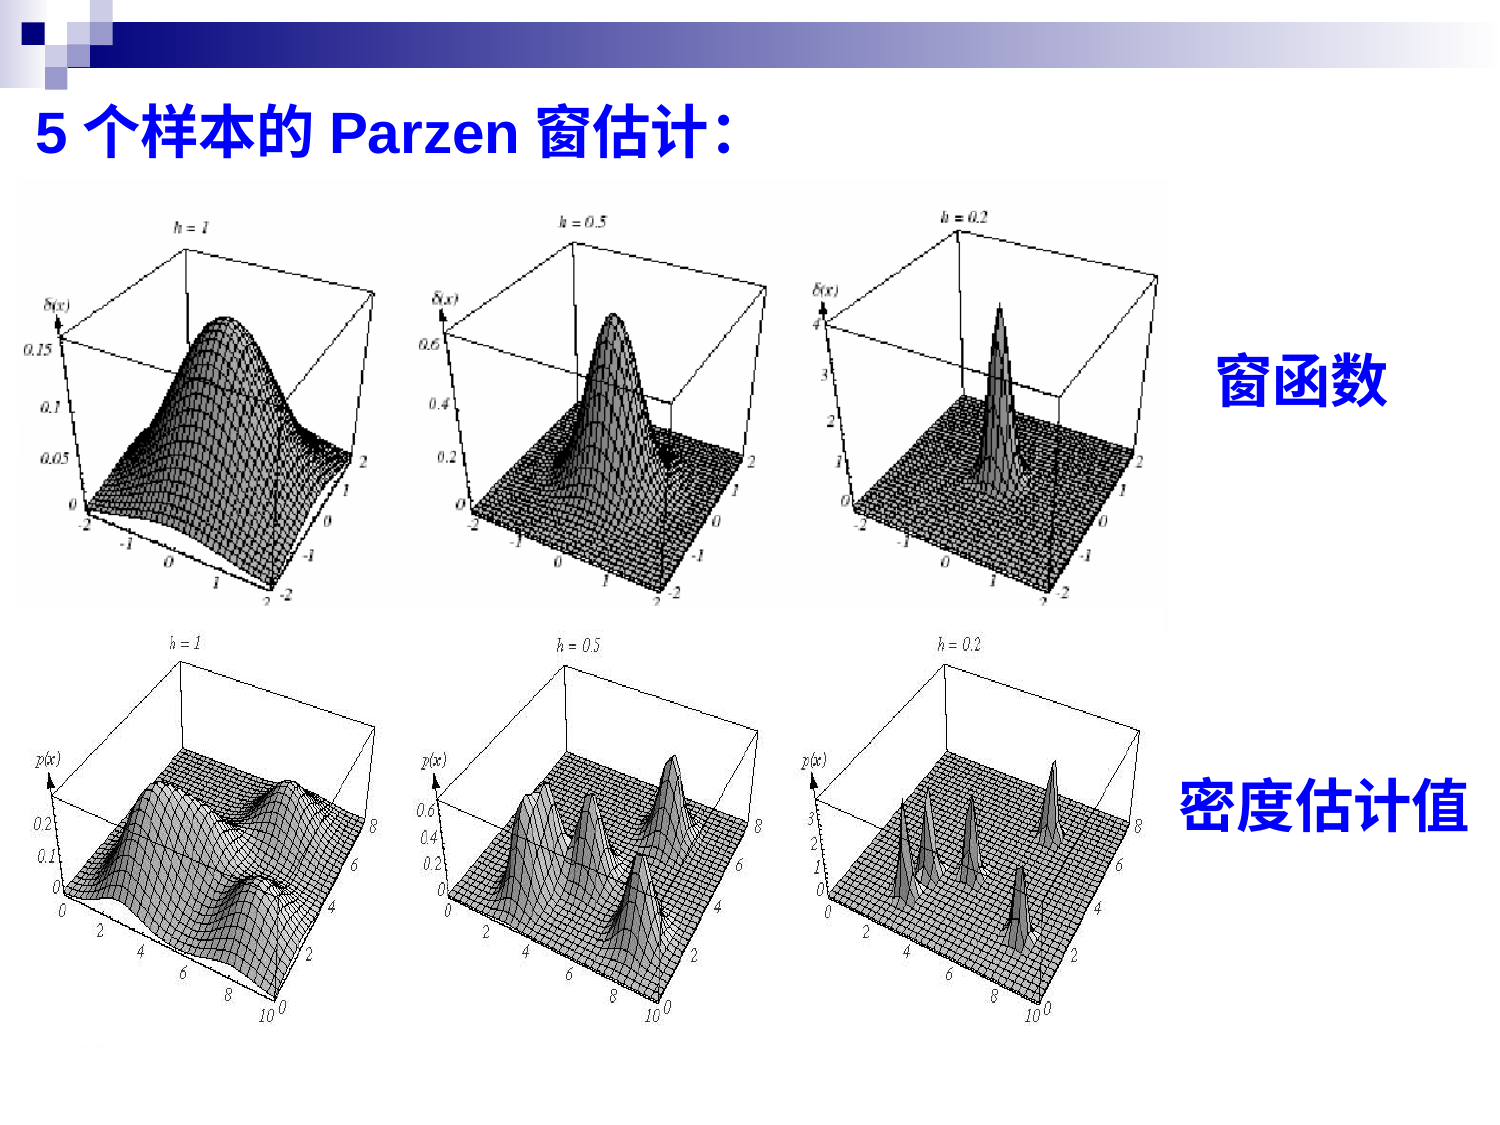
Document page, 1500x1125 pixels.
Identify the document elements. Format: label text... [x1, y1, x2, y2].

text_box 5个样本的Parzen窗估计： [20, 101, 783, 173]
text_box 窗函数 [1199, 349, 1404, 421]
text_box 密度估计值 [1164, 774, 1485, 846]
picture [17, 180, 1170, 1047]
